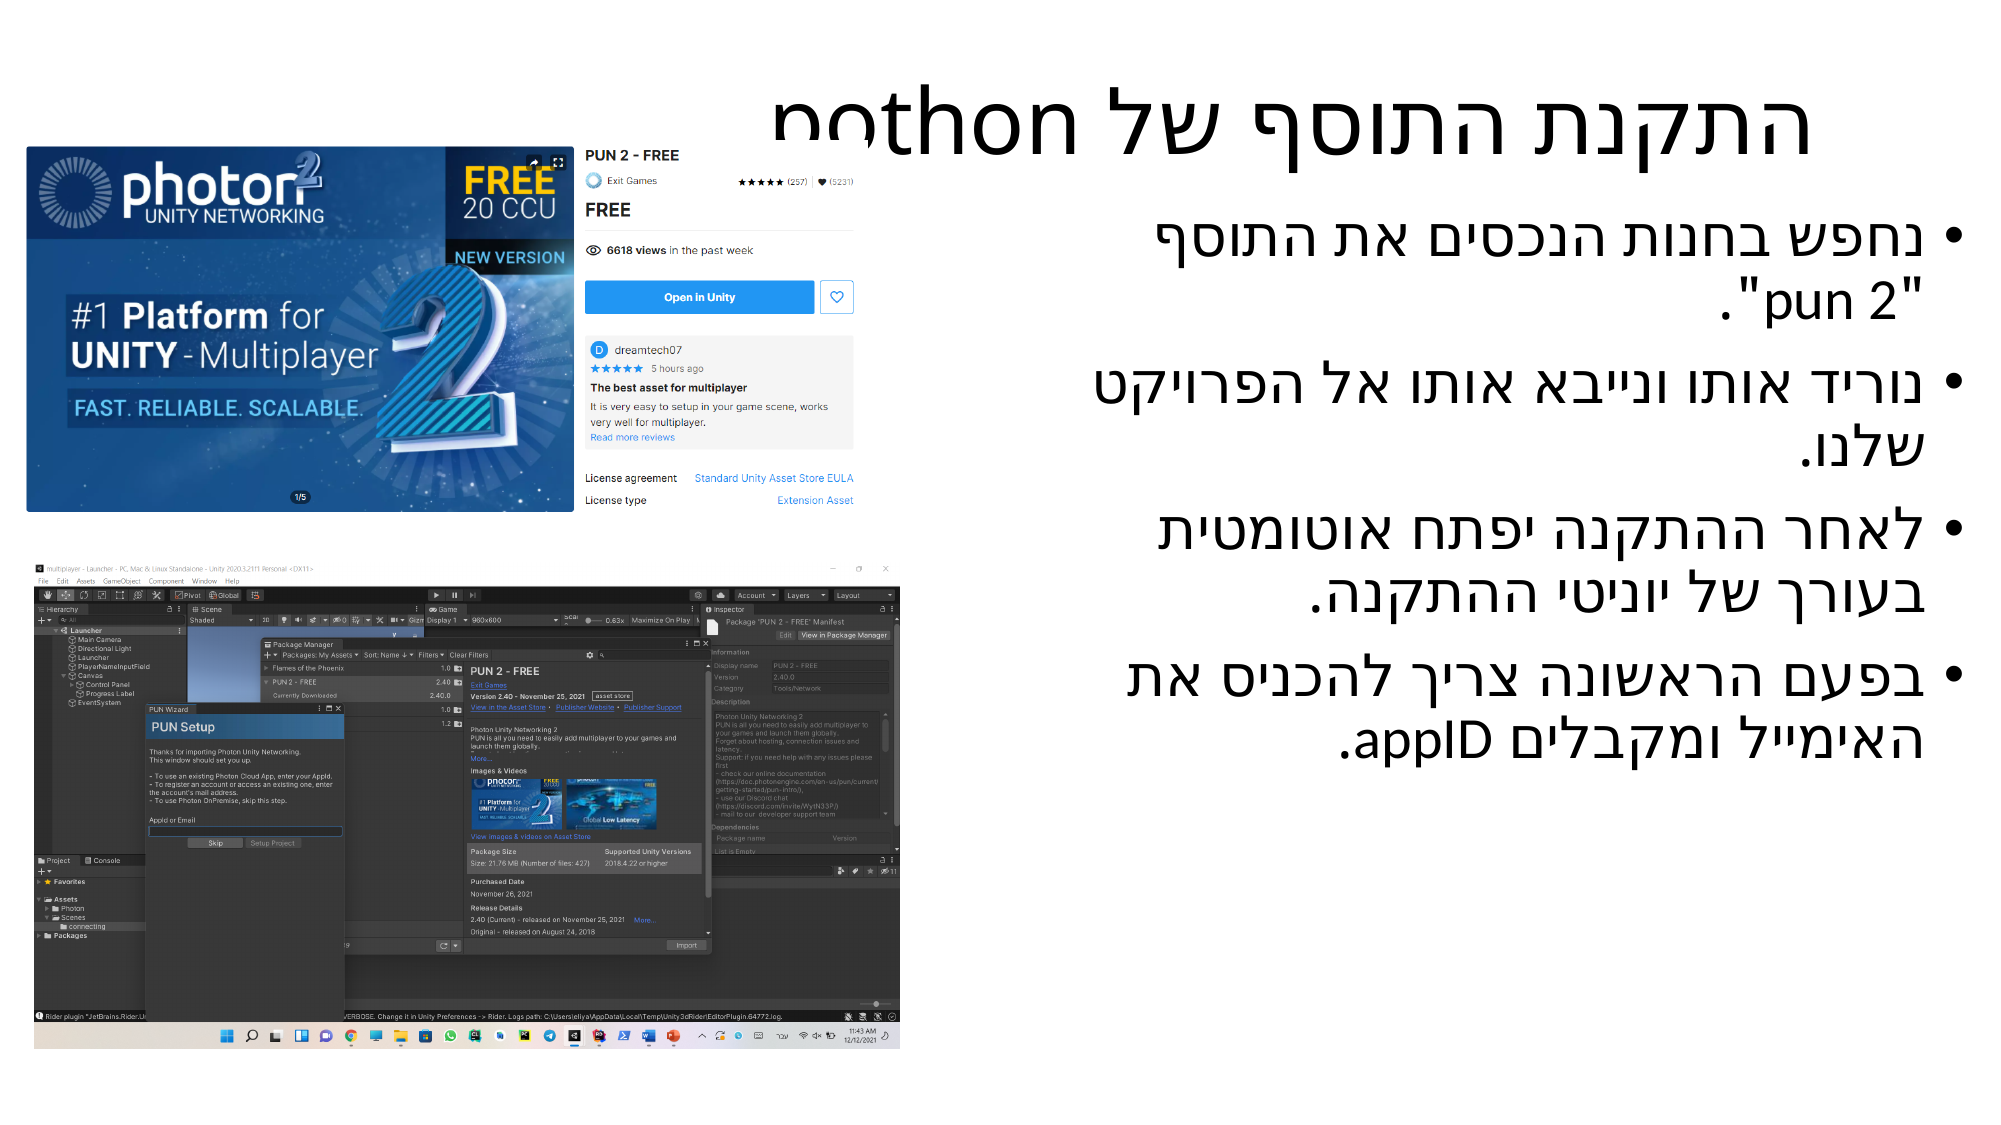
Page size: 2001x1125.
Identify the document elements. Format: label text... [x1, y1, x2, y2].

picture [20, 140, 868, 515]
title התקנת התוסף של pothon [106, 16, 1832, 234]
picture [34, 562, 900, 1049]
list נחפש בחנות הנכסים את התוסף "pun 2". נוריד אותו ונייבא אותו אל הפרויקט שלנו. לאחר ההתקנה יפתח אוטומטית בעורך של יוניטי ההתקנה. בפעם הראשונה צריך להכניס את האימייל ומקבלים appID. [1063, 198, 1980, 1048]
